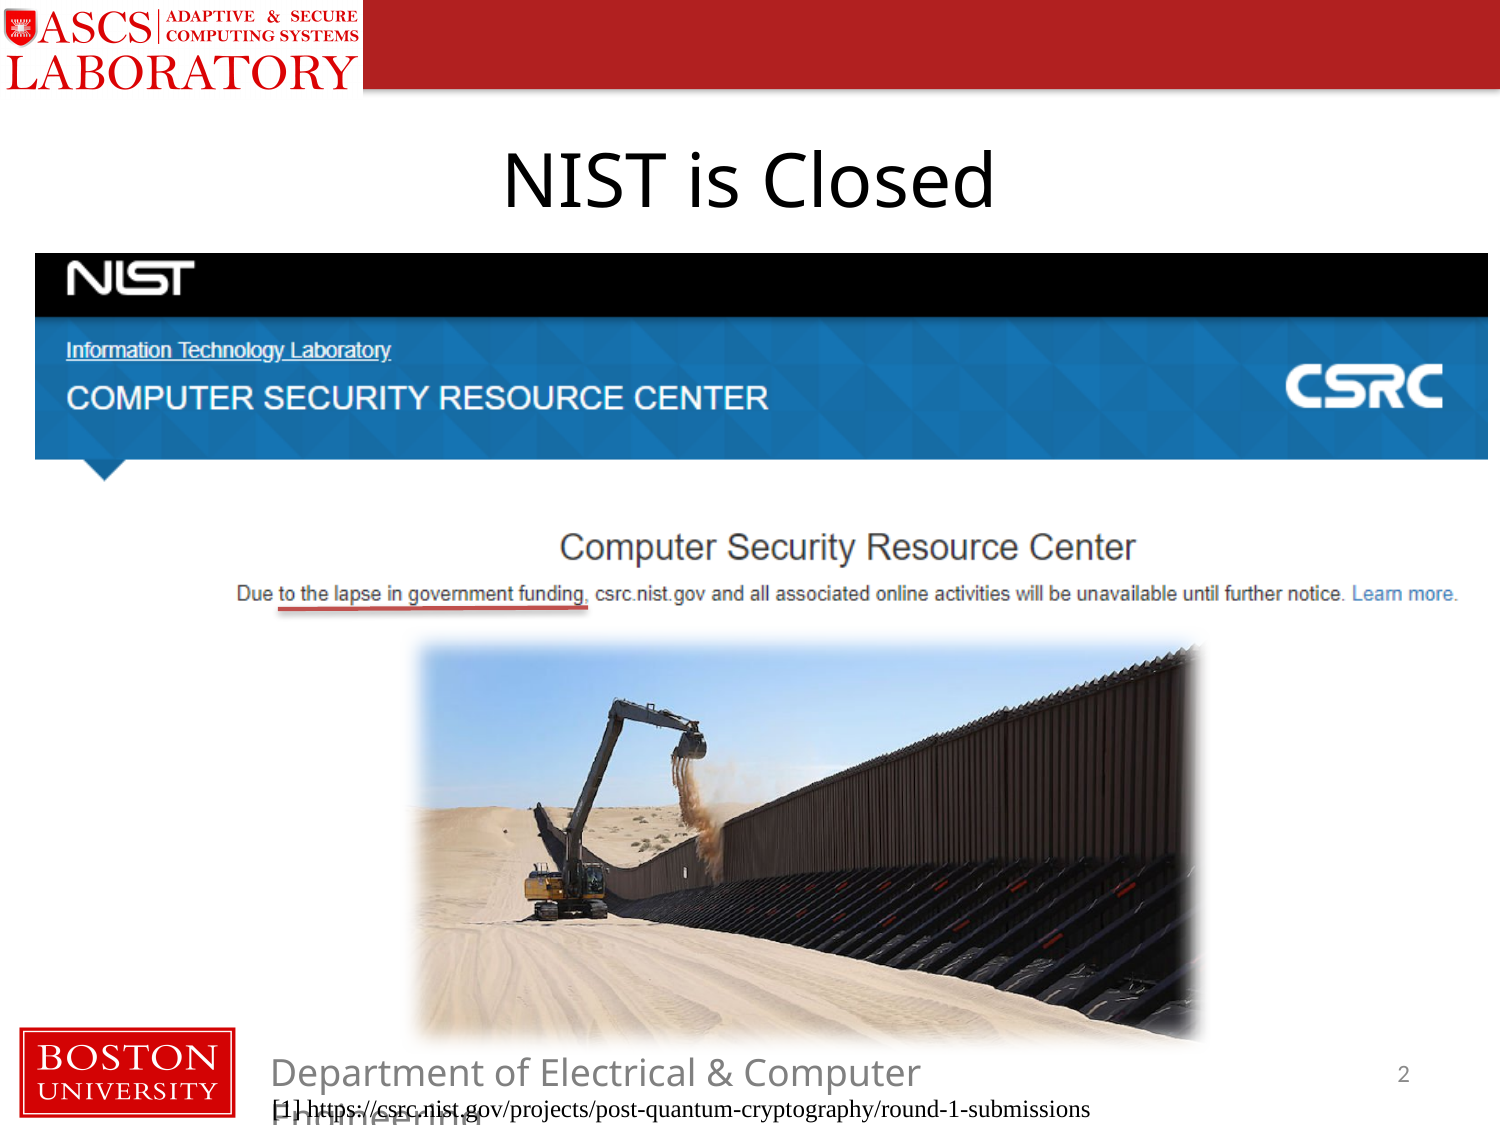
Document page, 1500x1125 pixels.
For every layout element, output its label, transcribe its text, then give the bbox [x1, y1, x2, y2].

picture [0, 0, 363, 100]
slide_number 2 [1336, 1042, 1425, 1103]
text_box [1] https://csrc.nist.gov/projects/post-quantum-cryptography/round-1-submissions [257, 1084, 1170, 1125]
picture [19, 1027, 236, 1118]
picture [35, 253, 1488, 1055]
title NIST is Closed [75, 121, 1425, 233]
